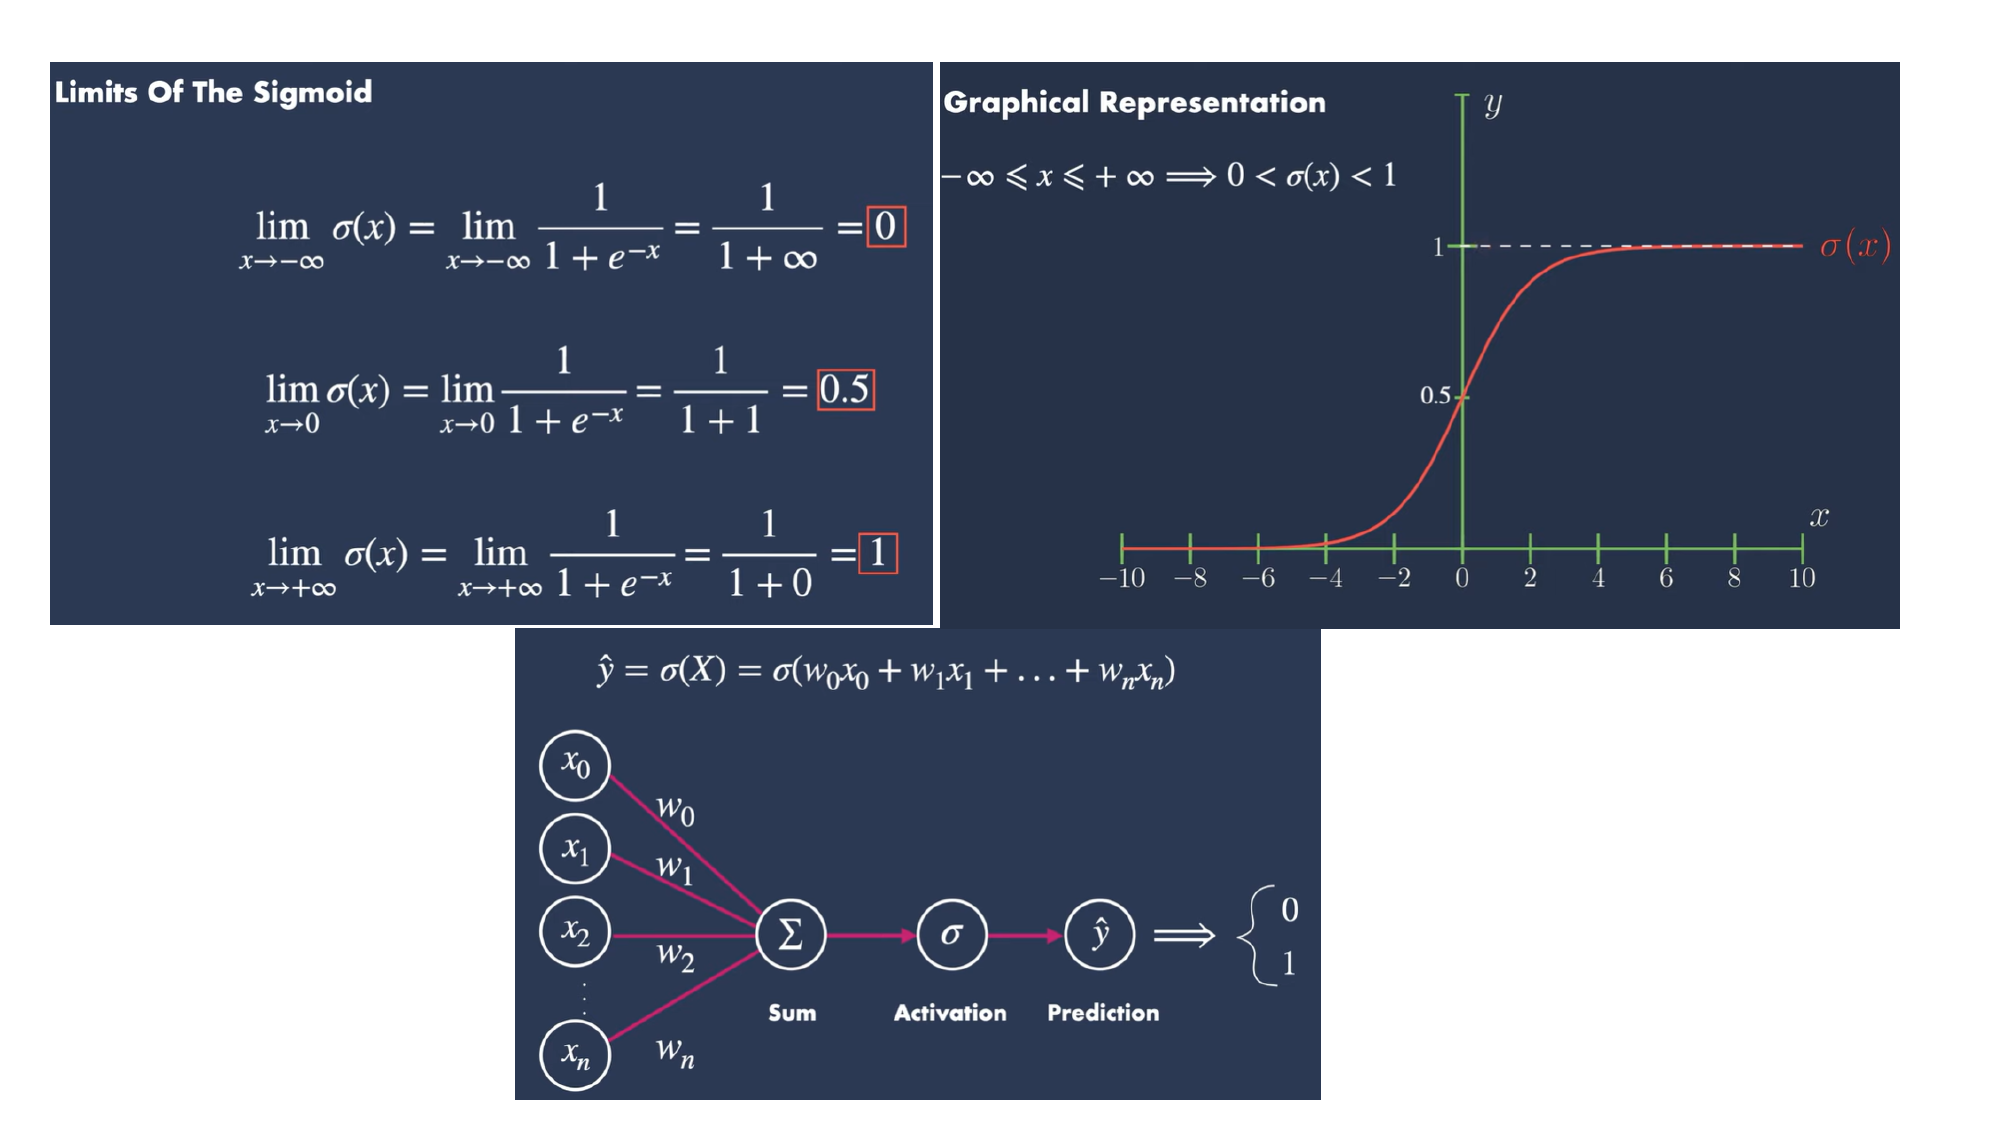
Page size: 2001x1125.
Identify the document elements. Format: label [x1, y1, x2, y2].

picture [515, 62, 1901, 1101]
picture [49, 62, 934, 625]
